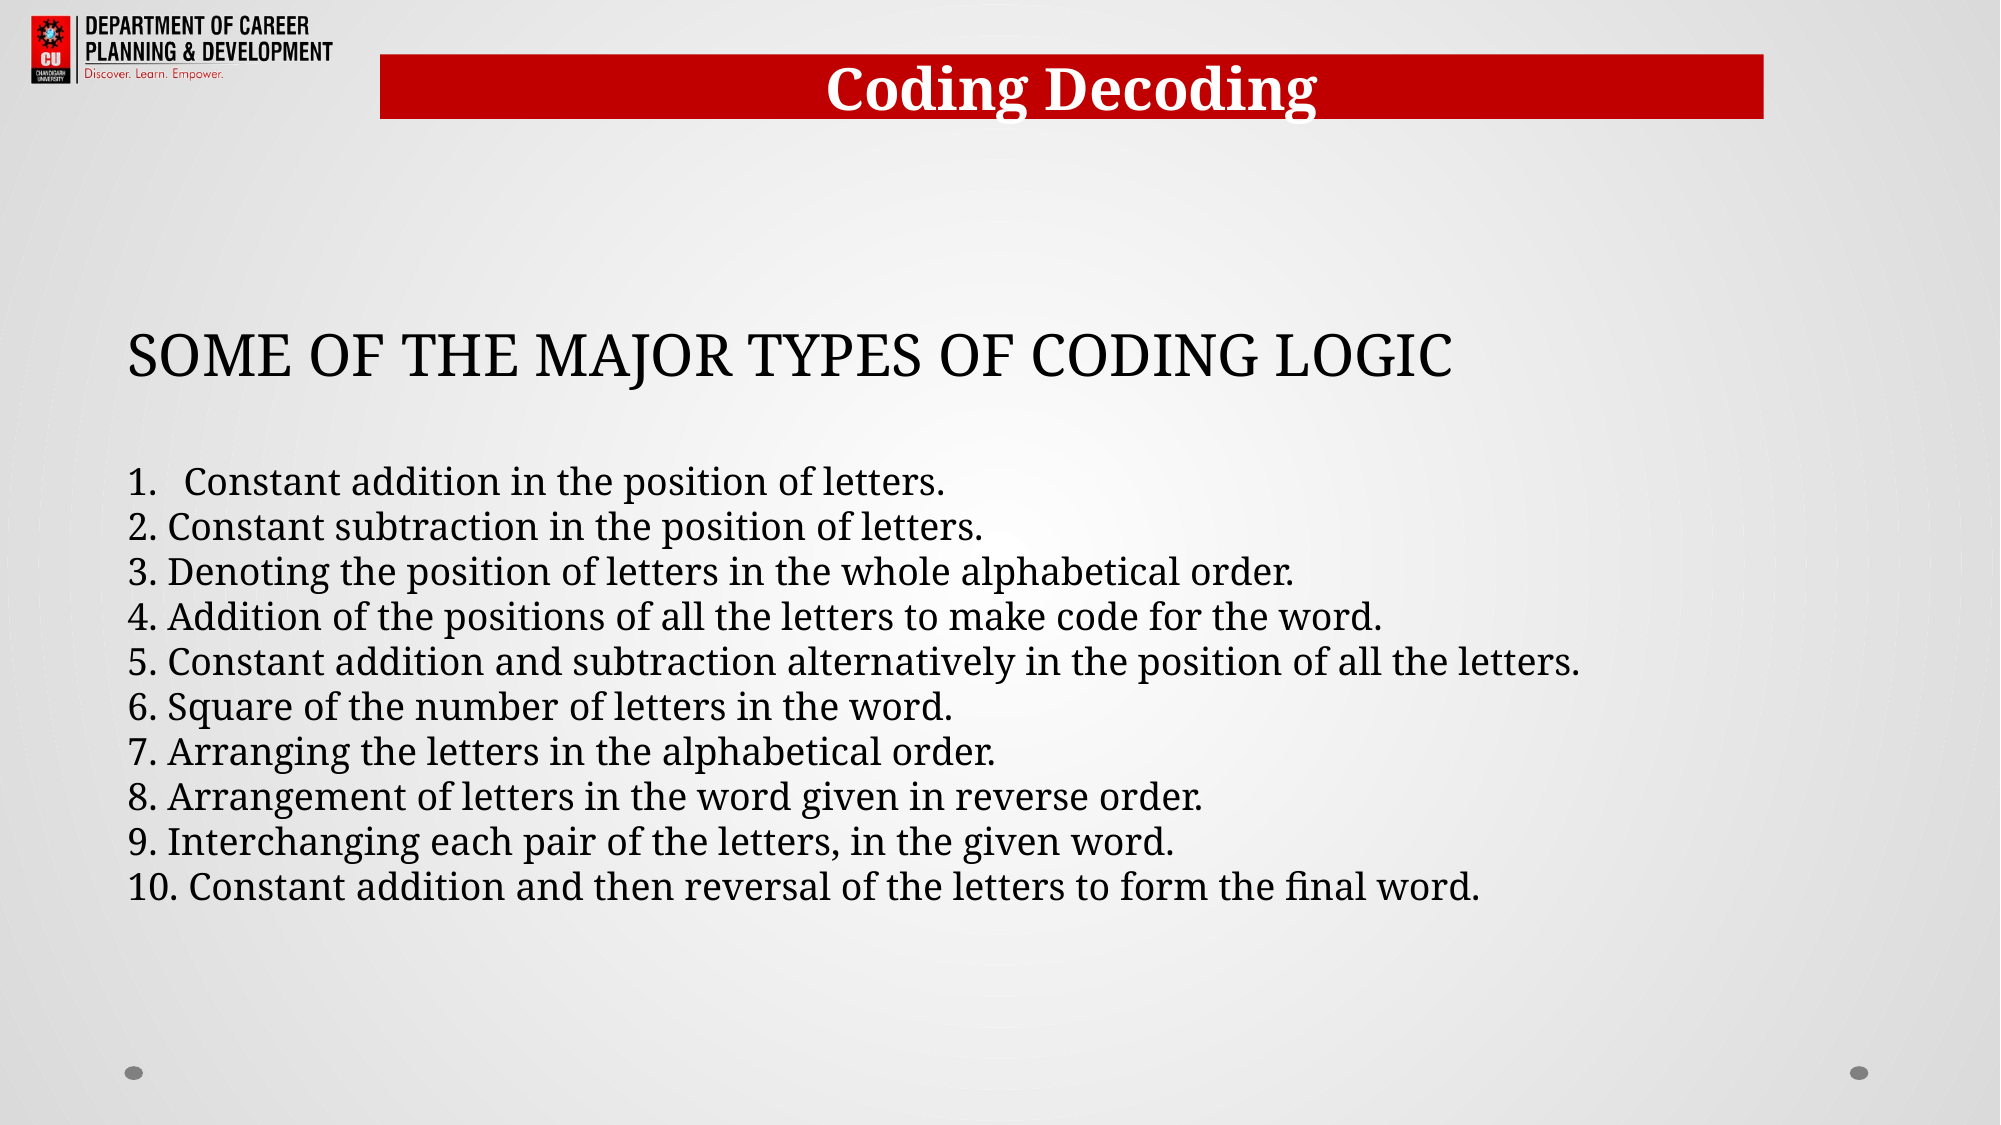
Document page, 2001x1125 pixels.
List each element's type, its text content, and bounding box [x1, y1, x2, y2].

text_box Coding Decoding [378, 52, 1766, 121]
picture [23, 0, 349, 100]
text_box SOME OF THE MAJOR TYPES OF CODING LOGIC Constant addition in the position of letters. 2. Constant subtraction in the position of letters. 3. Denoting the position of letters in the whole alphabetical order. 4. Addition of the positions of all the letters to make code for the word. 5. Constant addition and subtraction alternatively in the position of all the letters. 6. Square of the number of letters in the word. 7. Arranging the letters in the alphabetical order. 8. Arrangement of letters in the word given in reverse order. 9. Interchanging each pair of the letters, in the given word. 10. Constant addition and then reversal of the letters to form the final word. [112, 310, 1798, 916]
